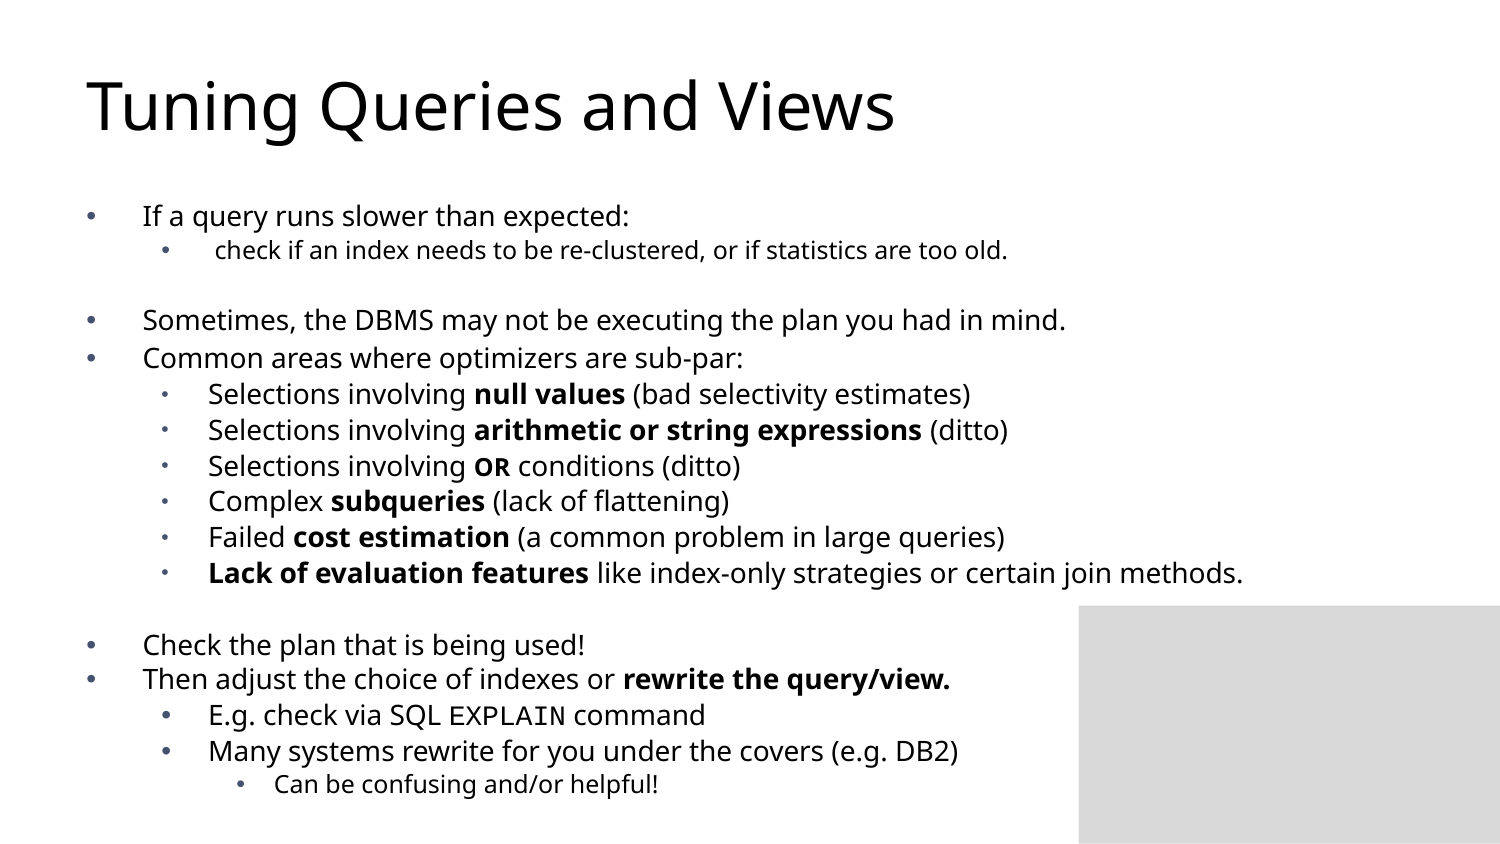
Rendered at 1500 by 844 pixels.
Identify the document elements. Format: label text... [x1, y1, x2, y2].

title Tuning Queries and Views [75, 33, 1425, 175]
list If a query runs slower than expected: check if an index needs to be re-clustered, or if statistics are too old. Sometimes, the DBMS may not be executing the plan you had in mind. Common areas where optimizers are sub-par: Selections involving null values (bad selectivity estimates) Selections involving arithmetic or string expressions (ditto) Selections involving OR conditions (ditto) Complex subqueries (lack of flattening) Failed cost estimation (a common problem in large queries) Lack of evaluation features like index-only strategies or certain join methods. Check the plan that is being used! Then adjust the choice of indexes or rewrite the query/view. E.g. check via SQL EXPLAIN command Many systems rewrite for you under the covers (e.g. DB2) Can be confusing and/or helpful! [75, 196, 1425, 825]
